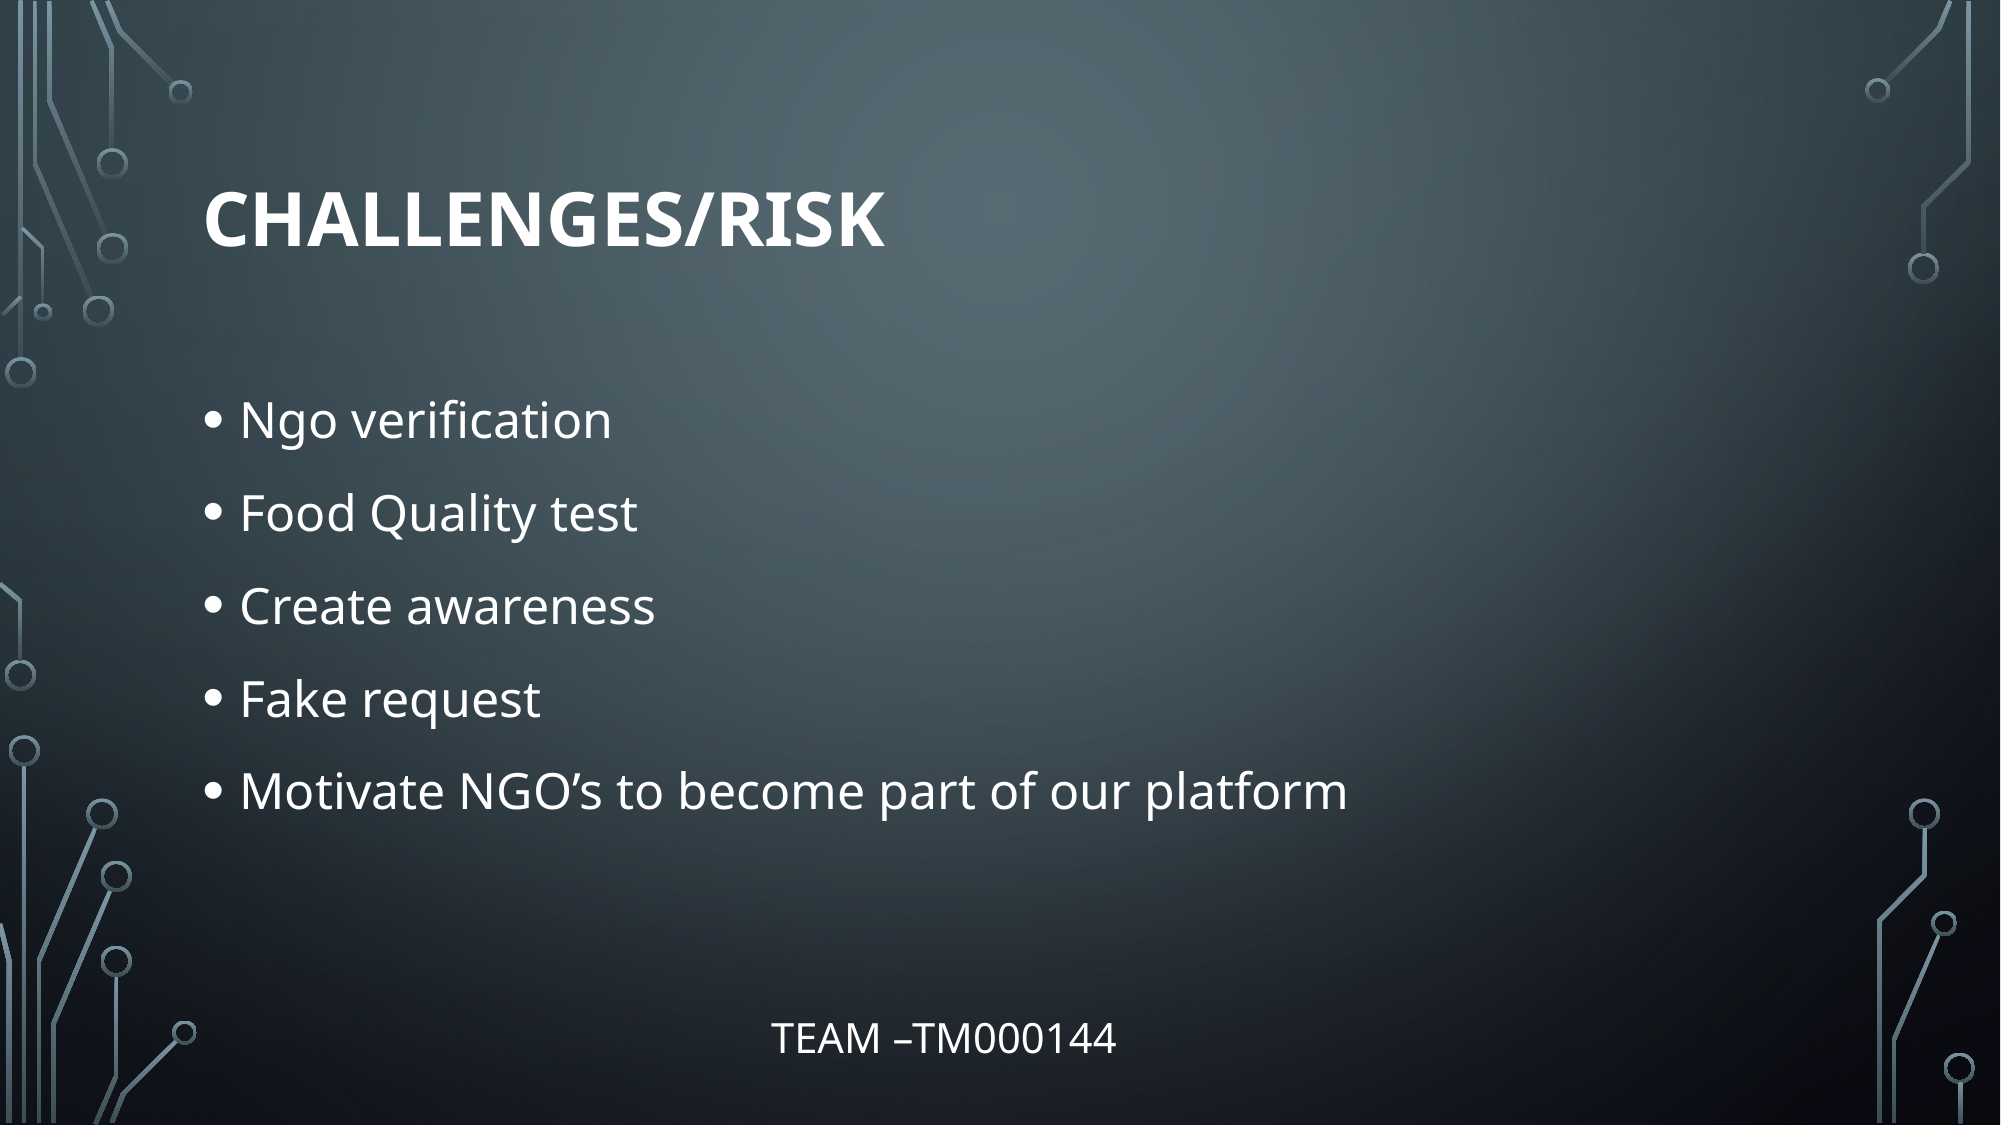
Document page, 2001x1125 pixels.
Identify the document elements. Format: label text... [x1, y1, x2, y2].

title Challenges/Risk [187, 101, 1813, 344]
footer Team –Tm000144 [756, 950, 2000, 1124]
list Ngo verification Food Quality test Create awareness Fake request Motivate NGO’s to become part of our platform [187, 369, 1813, 950]
